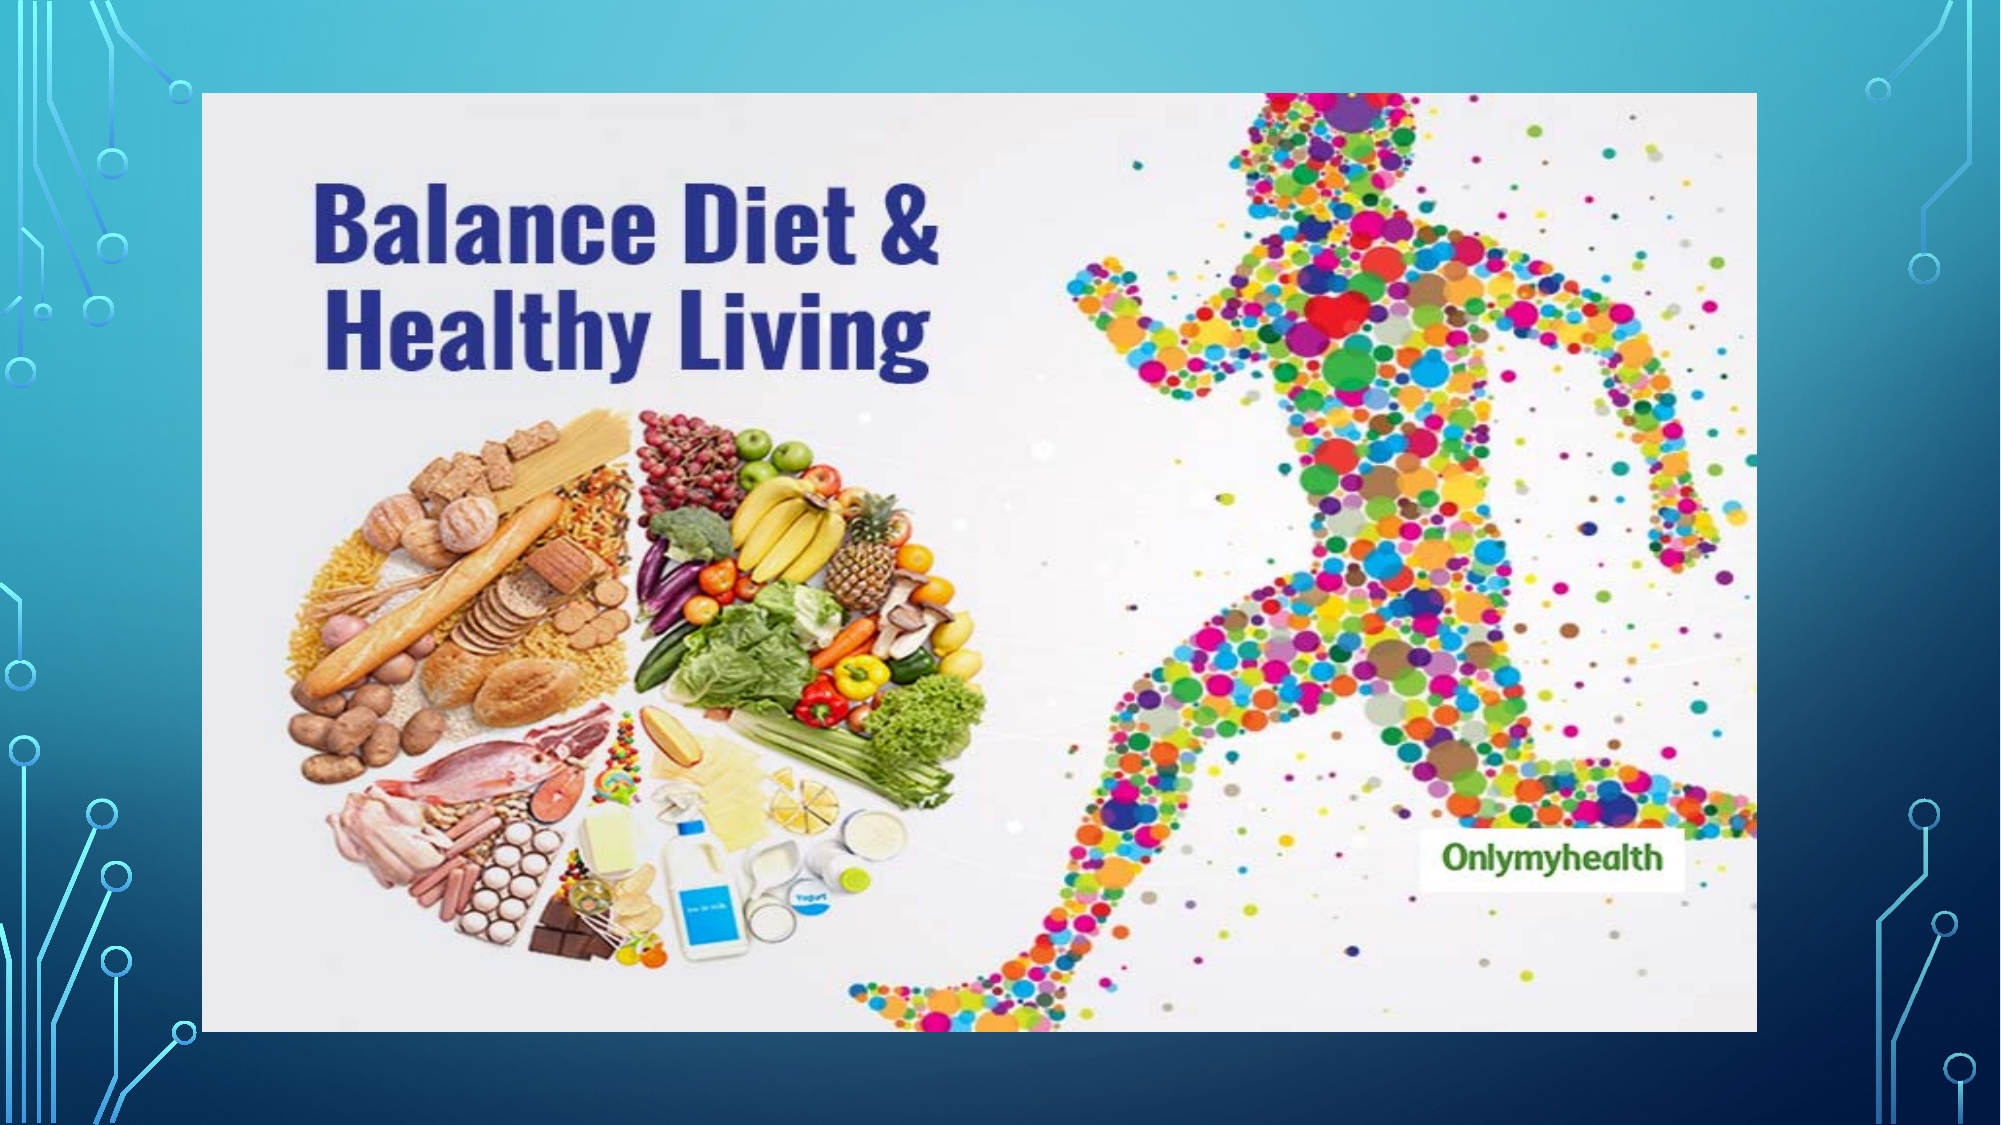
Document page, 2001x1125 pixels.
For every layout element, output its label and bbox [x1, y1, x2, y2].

picture [201, 93, 1757, 1032]
